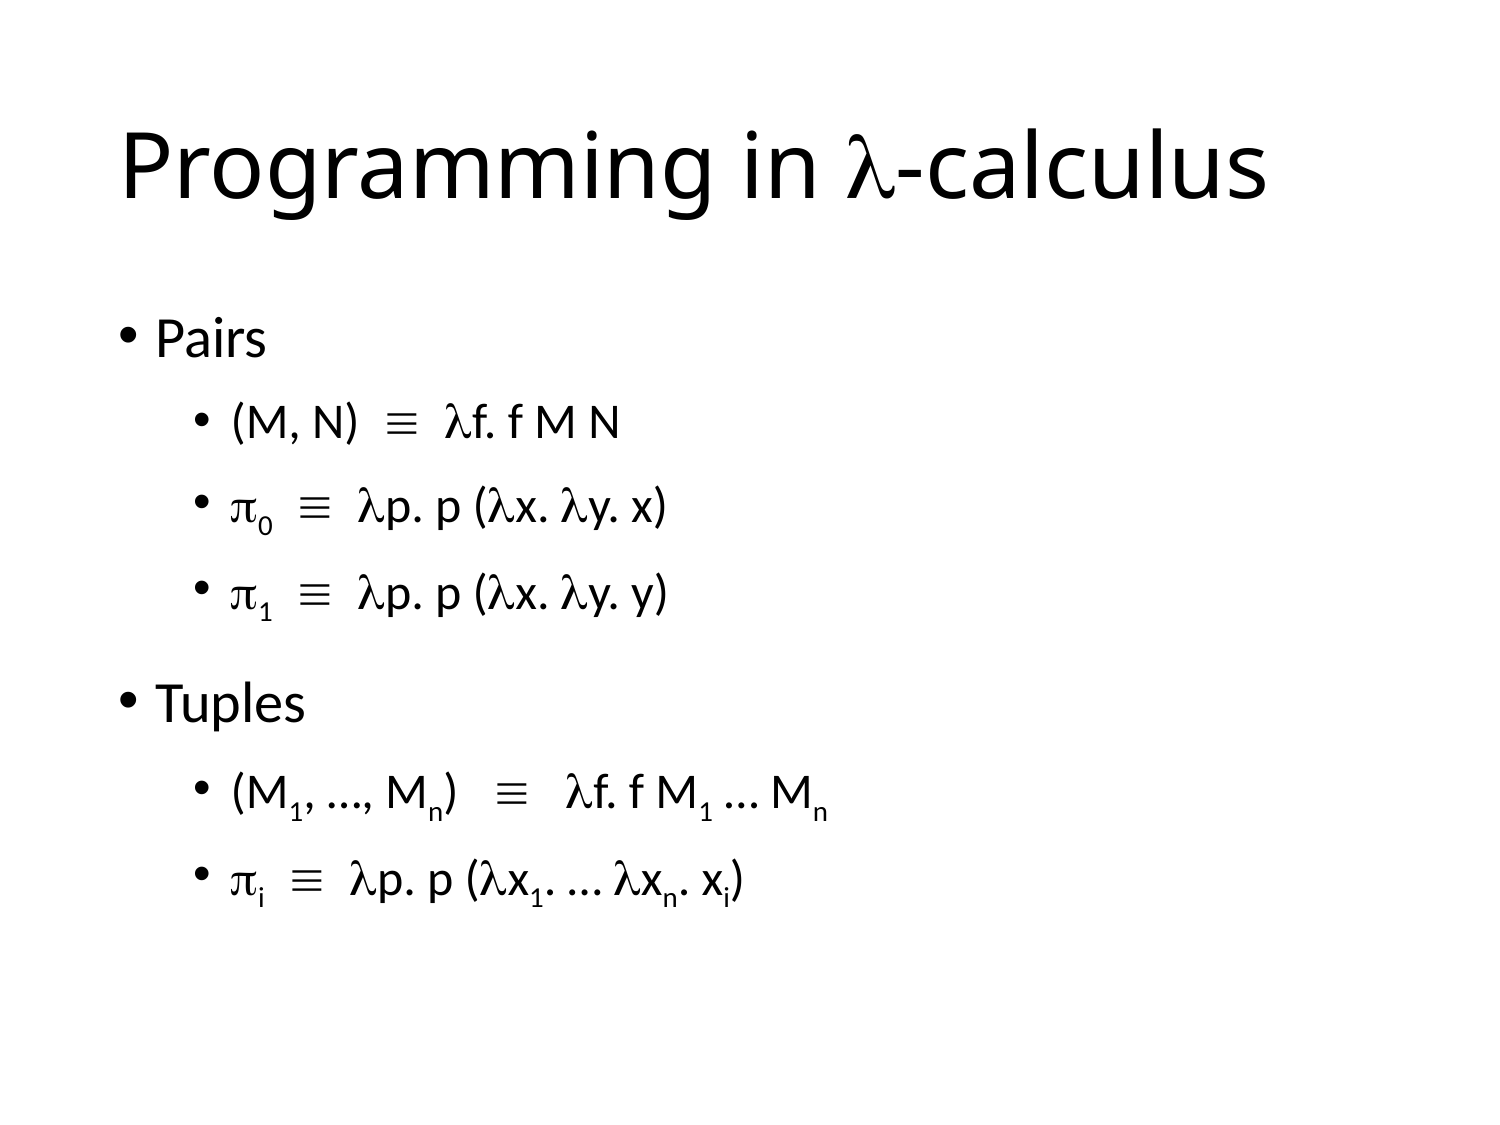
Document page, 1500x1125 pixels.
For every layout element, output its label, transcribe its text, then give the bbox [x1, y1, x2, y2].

list Pairs (M, N)  f. f M N 0  p. p (x. y. x) 1  p. p (x. y. y) Tuples (M1, …, Mn)  f. f M1 … Mn i  p. p (x1. … xn. xi) [103, 299, 1397, 1014]
title Programming in -calculus [103, 59, 1397, 278]
